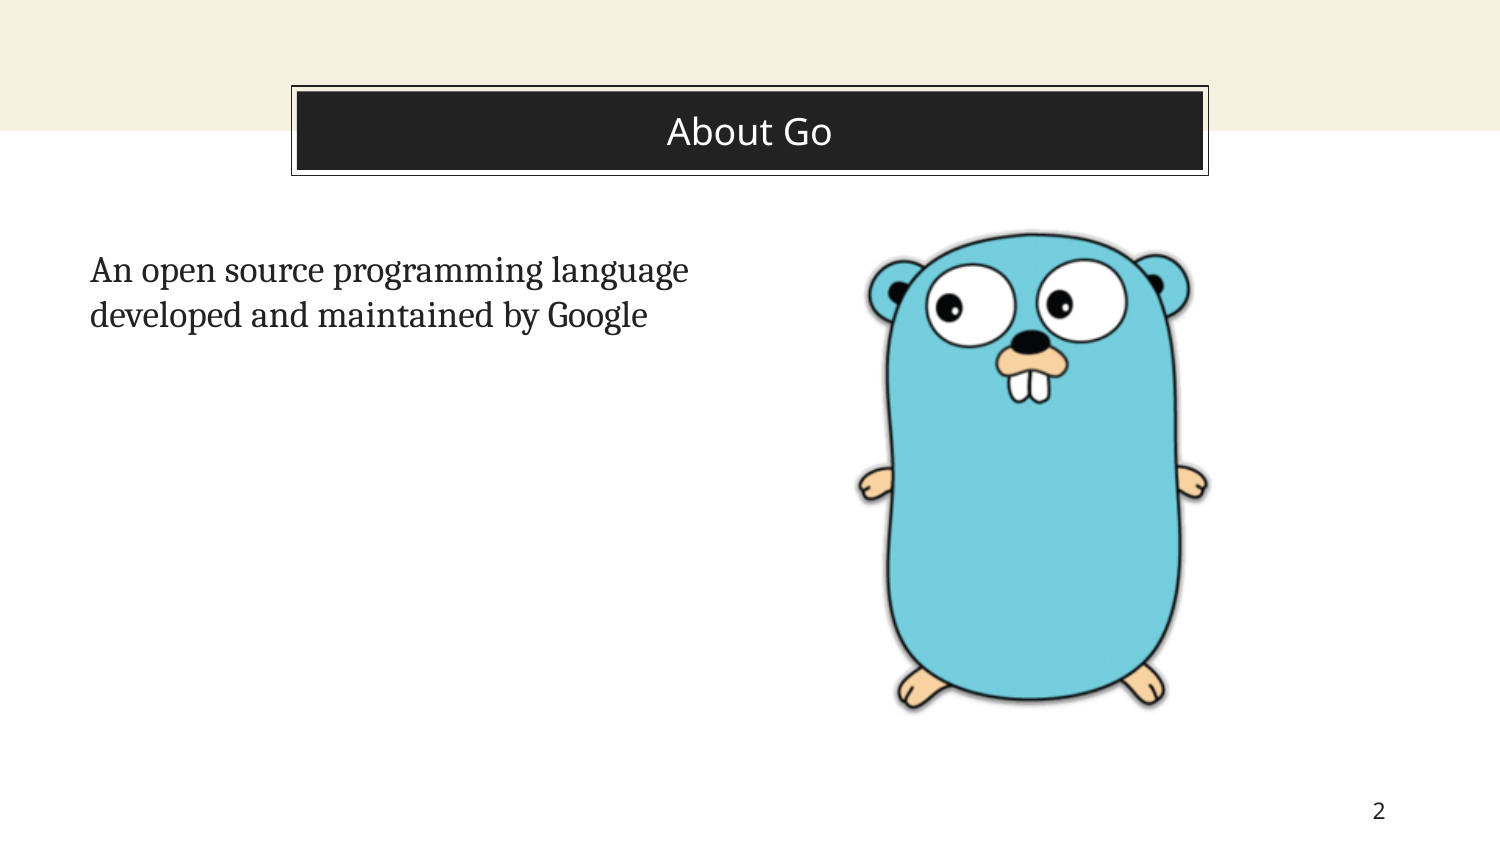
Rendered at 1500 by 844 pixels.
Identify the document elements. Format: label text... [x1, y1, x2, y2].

list An open source programming language developed and maintained by Google [75, 230, 1425, 808]
title About Go [296, 91, 1203, 170]
slide_number 2 [1334, 781, 1425, 832]
picture [814, 220, 1240, 718]
